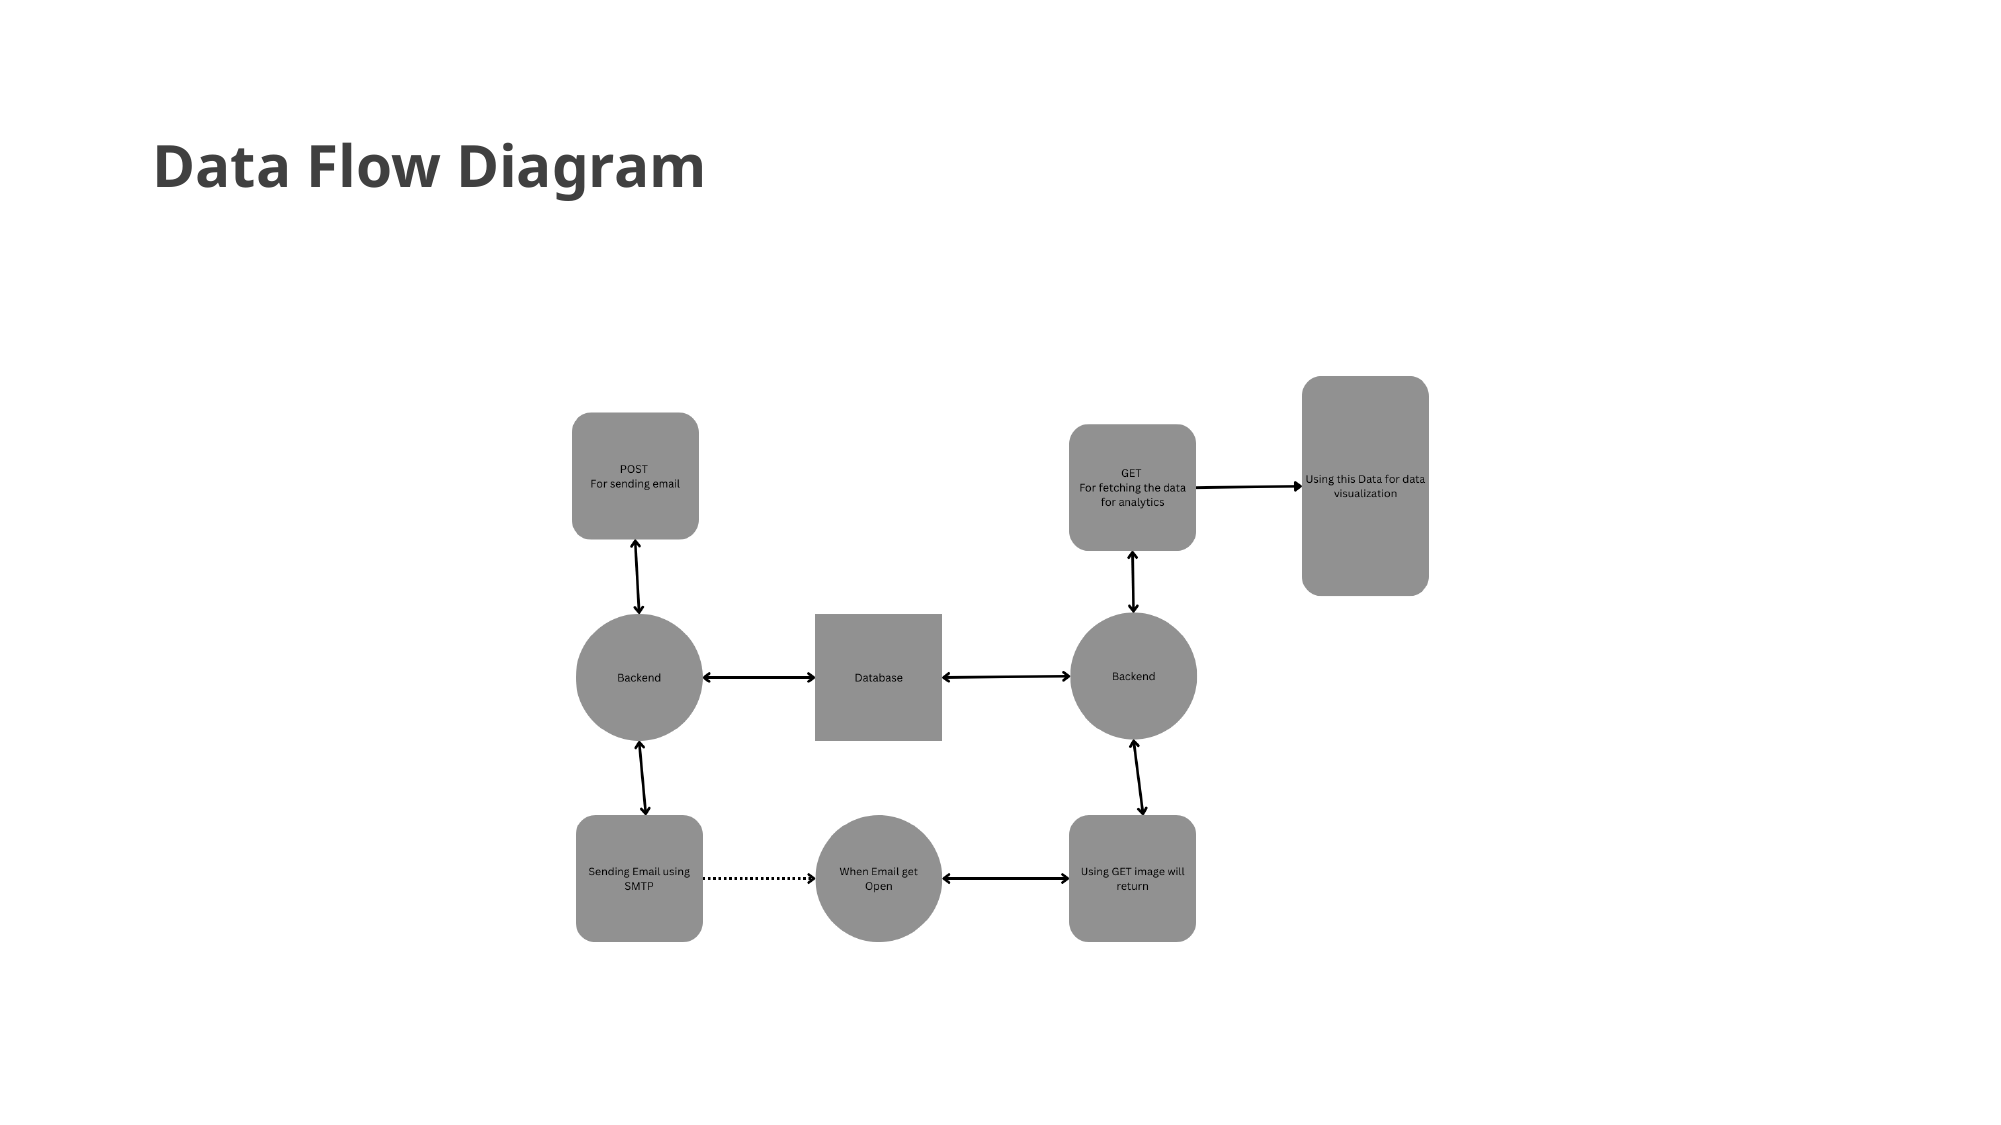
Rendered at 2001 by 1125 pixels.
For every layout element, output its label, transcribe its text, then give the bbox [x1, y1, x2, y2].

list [365, 301, 1635, 1016]
title Data Flow Diagram [137, 59, 1863, 278]
